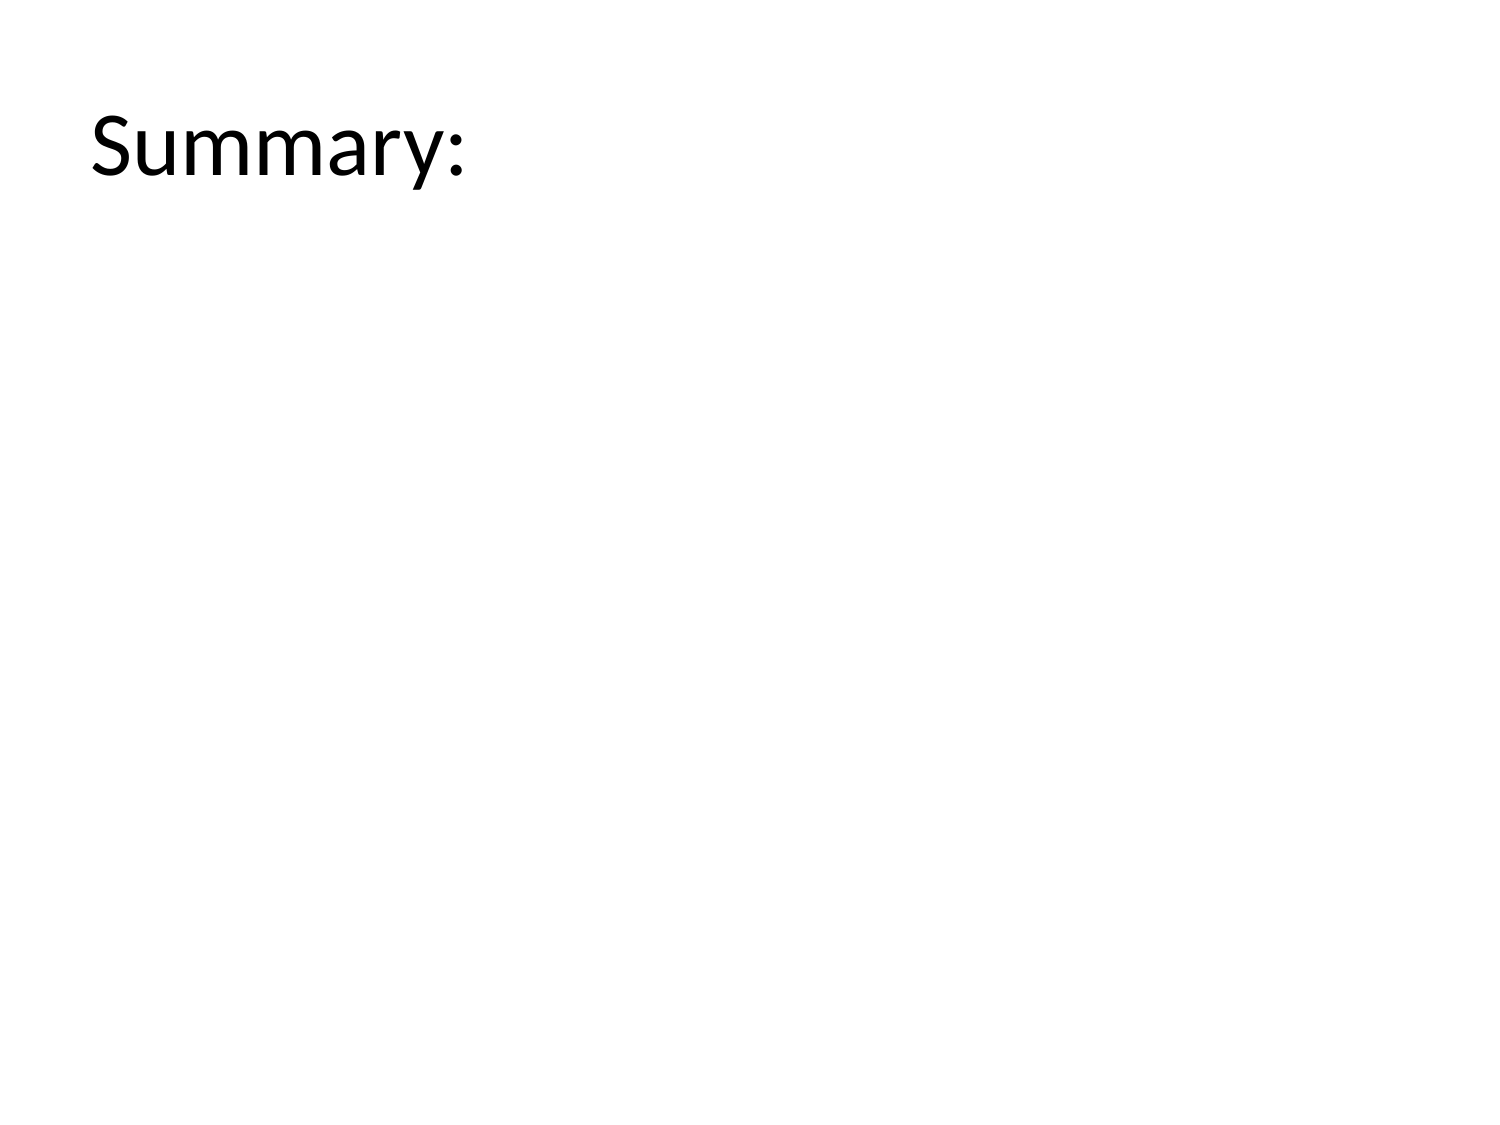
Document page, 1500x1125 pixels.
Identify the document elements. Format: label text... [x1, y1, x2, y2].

title Summary: [74, 44, 1426, 233]
